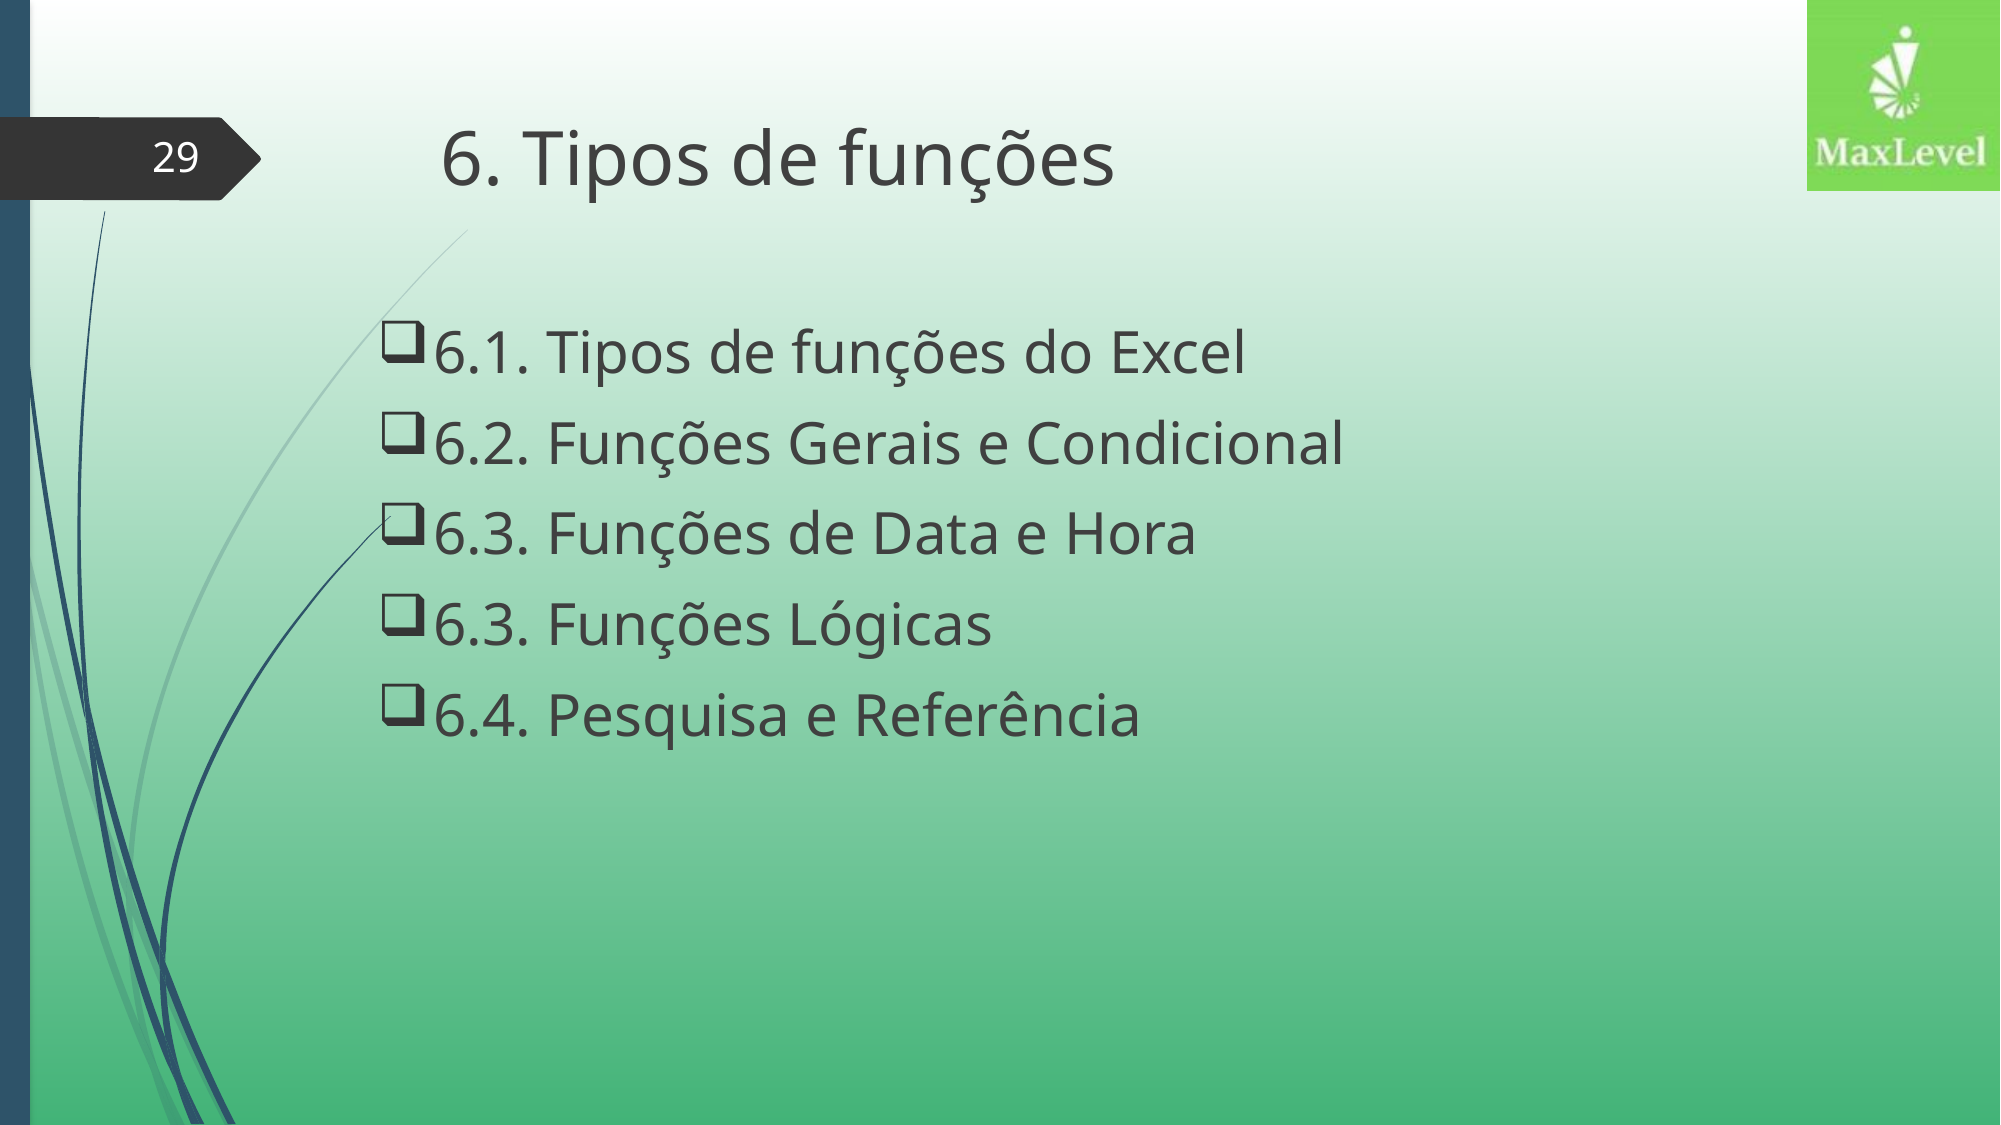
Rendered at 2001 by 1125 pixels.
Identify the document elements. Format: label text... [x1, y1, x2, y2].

list 6.1. Tipos de funções do Excel 6.2. Funções Gerais e Condicional 6.3. Funções de Data e Hora 6.3. Funções Lógicas 6.4. Pesquisa e Referência [362, 307, 1807, 1030]
picture [1807, 0, 2000, 191]
slide_number 29 [87, 129, 216, 190]
title 6. Tipos de funções [425, 102, 1888, 313]
